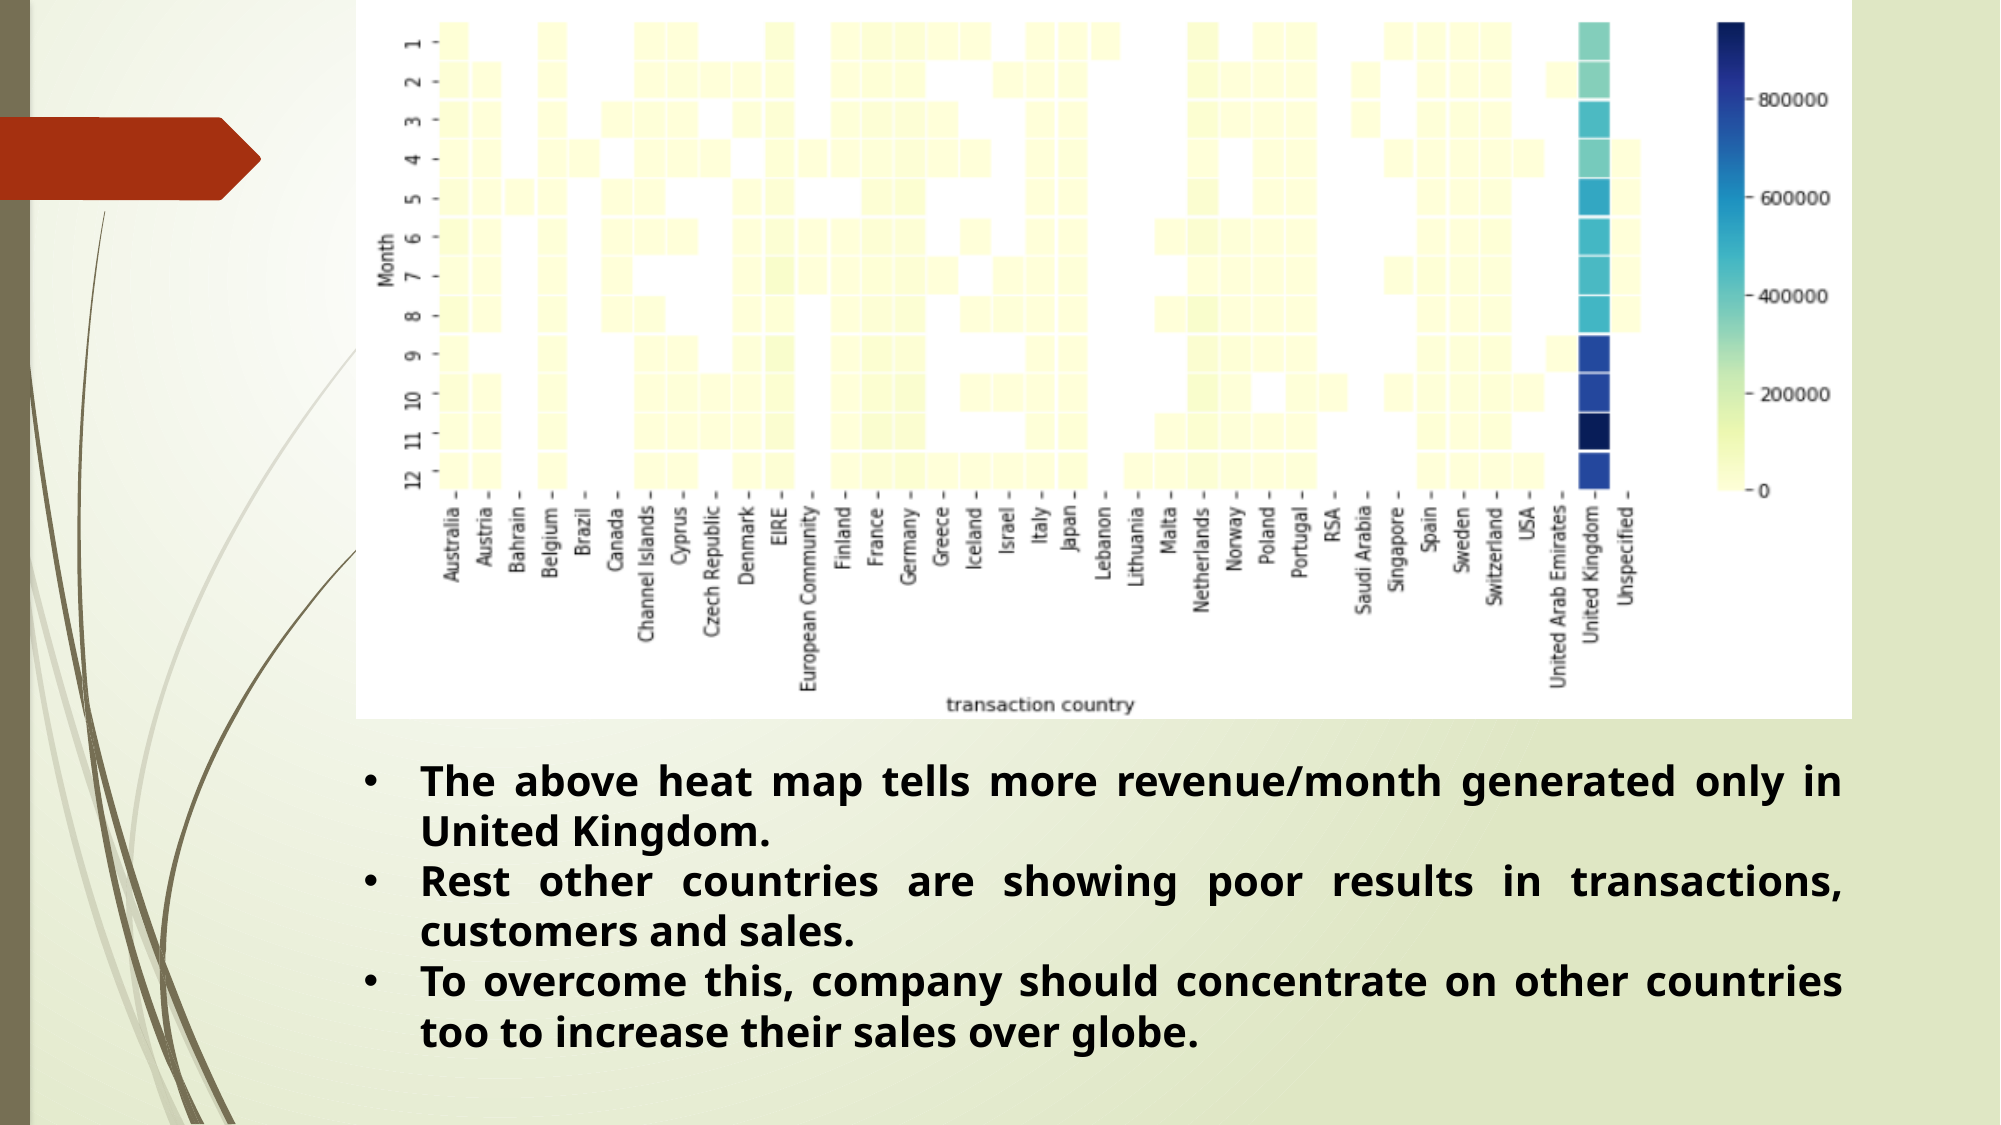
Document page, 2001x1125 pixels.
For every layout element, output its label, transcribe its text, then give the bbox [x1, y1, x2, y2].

picture [356, 0, 1852, 719]
text_box The above heat map tells more revenue/month generated only in United Kingdom. Rest other countries are showing poor results in transactions, customers and sales. To overcome this, company should concentrate on other countries too to increase their sales over globe. [348, 747, 1859, 1063]
